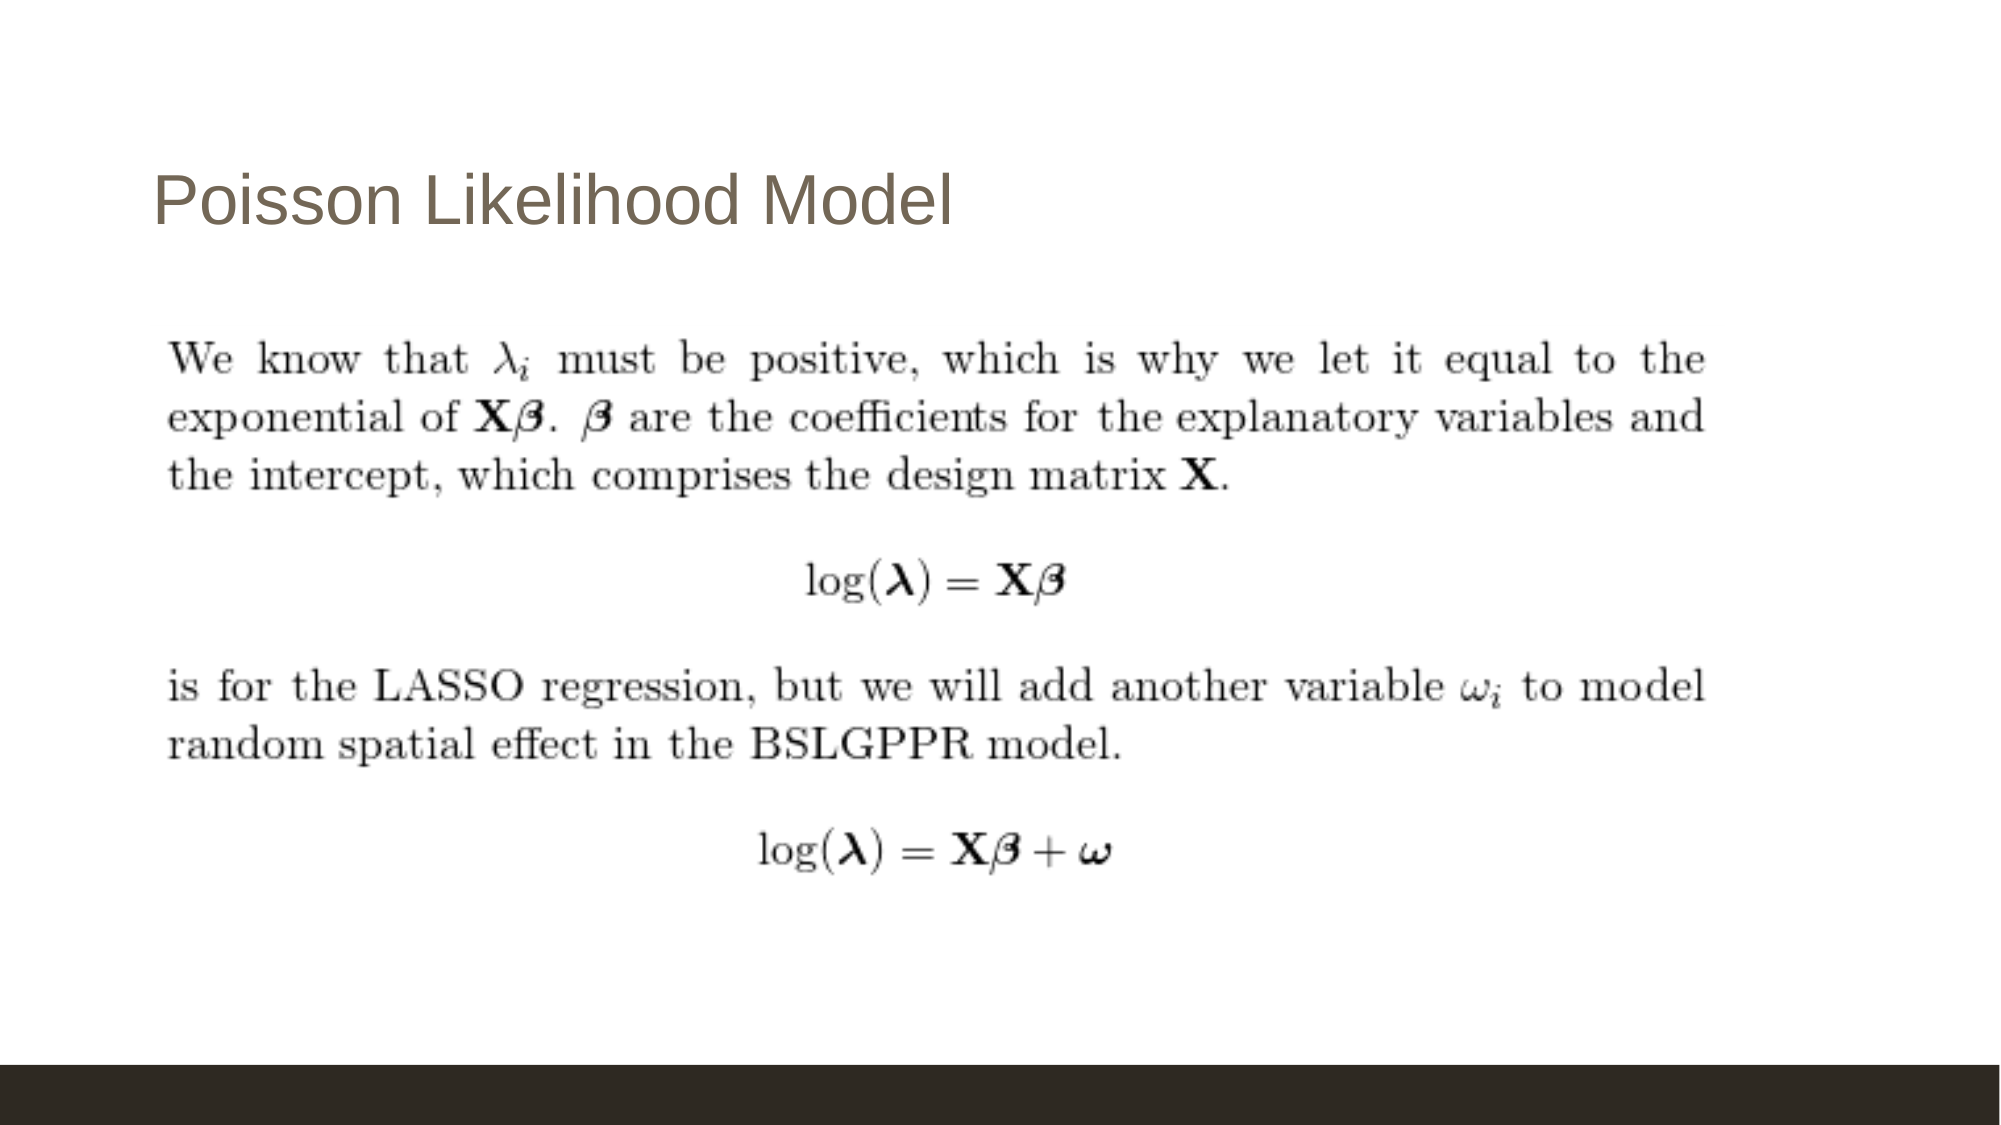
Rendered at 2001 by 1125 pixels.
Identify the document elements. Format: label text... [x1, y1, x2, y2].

picture [149, 324, 1725, 881]
title Poisson Likelihood Model [137, 59, 1863, 248]
